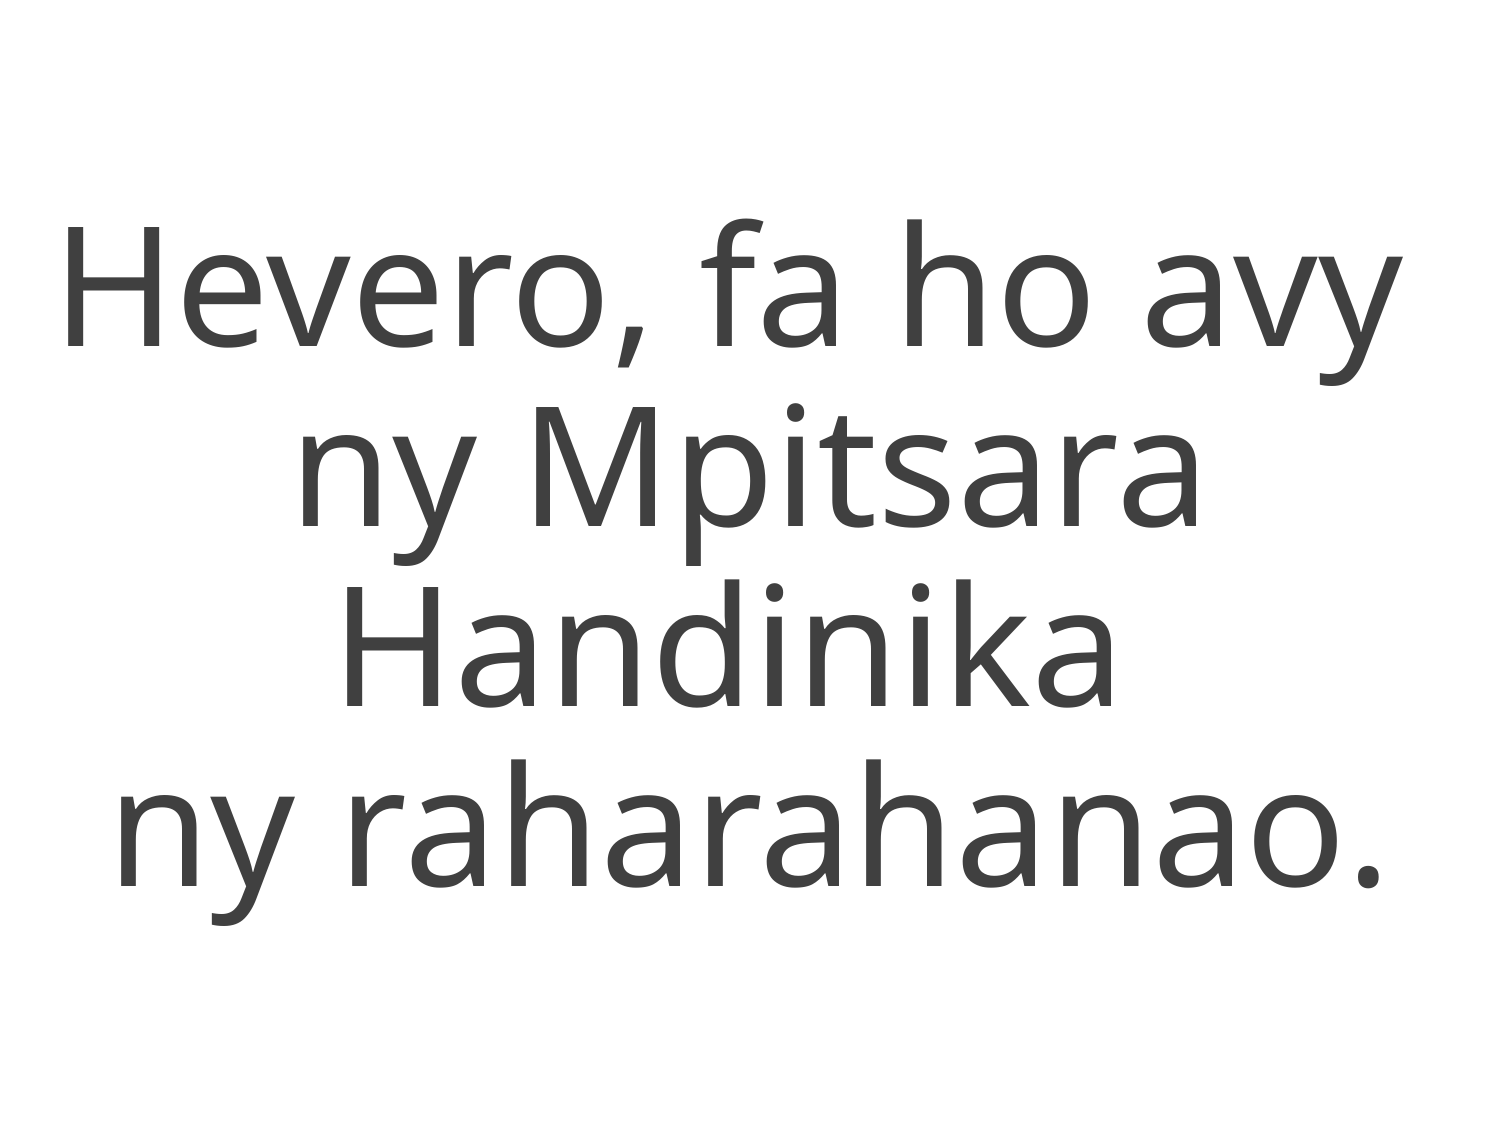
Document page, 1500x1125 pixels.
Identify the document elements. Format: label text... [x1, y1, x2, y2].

title Hevero, fa ho avy ny Mpitsara Handinika ny raharahanao. [0, 453, 1500, 672]
